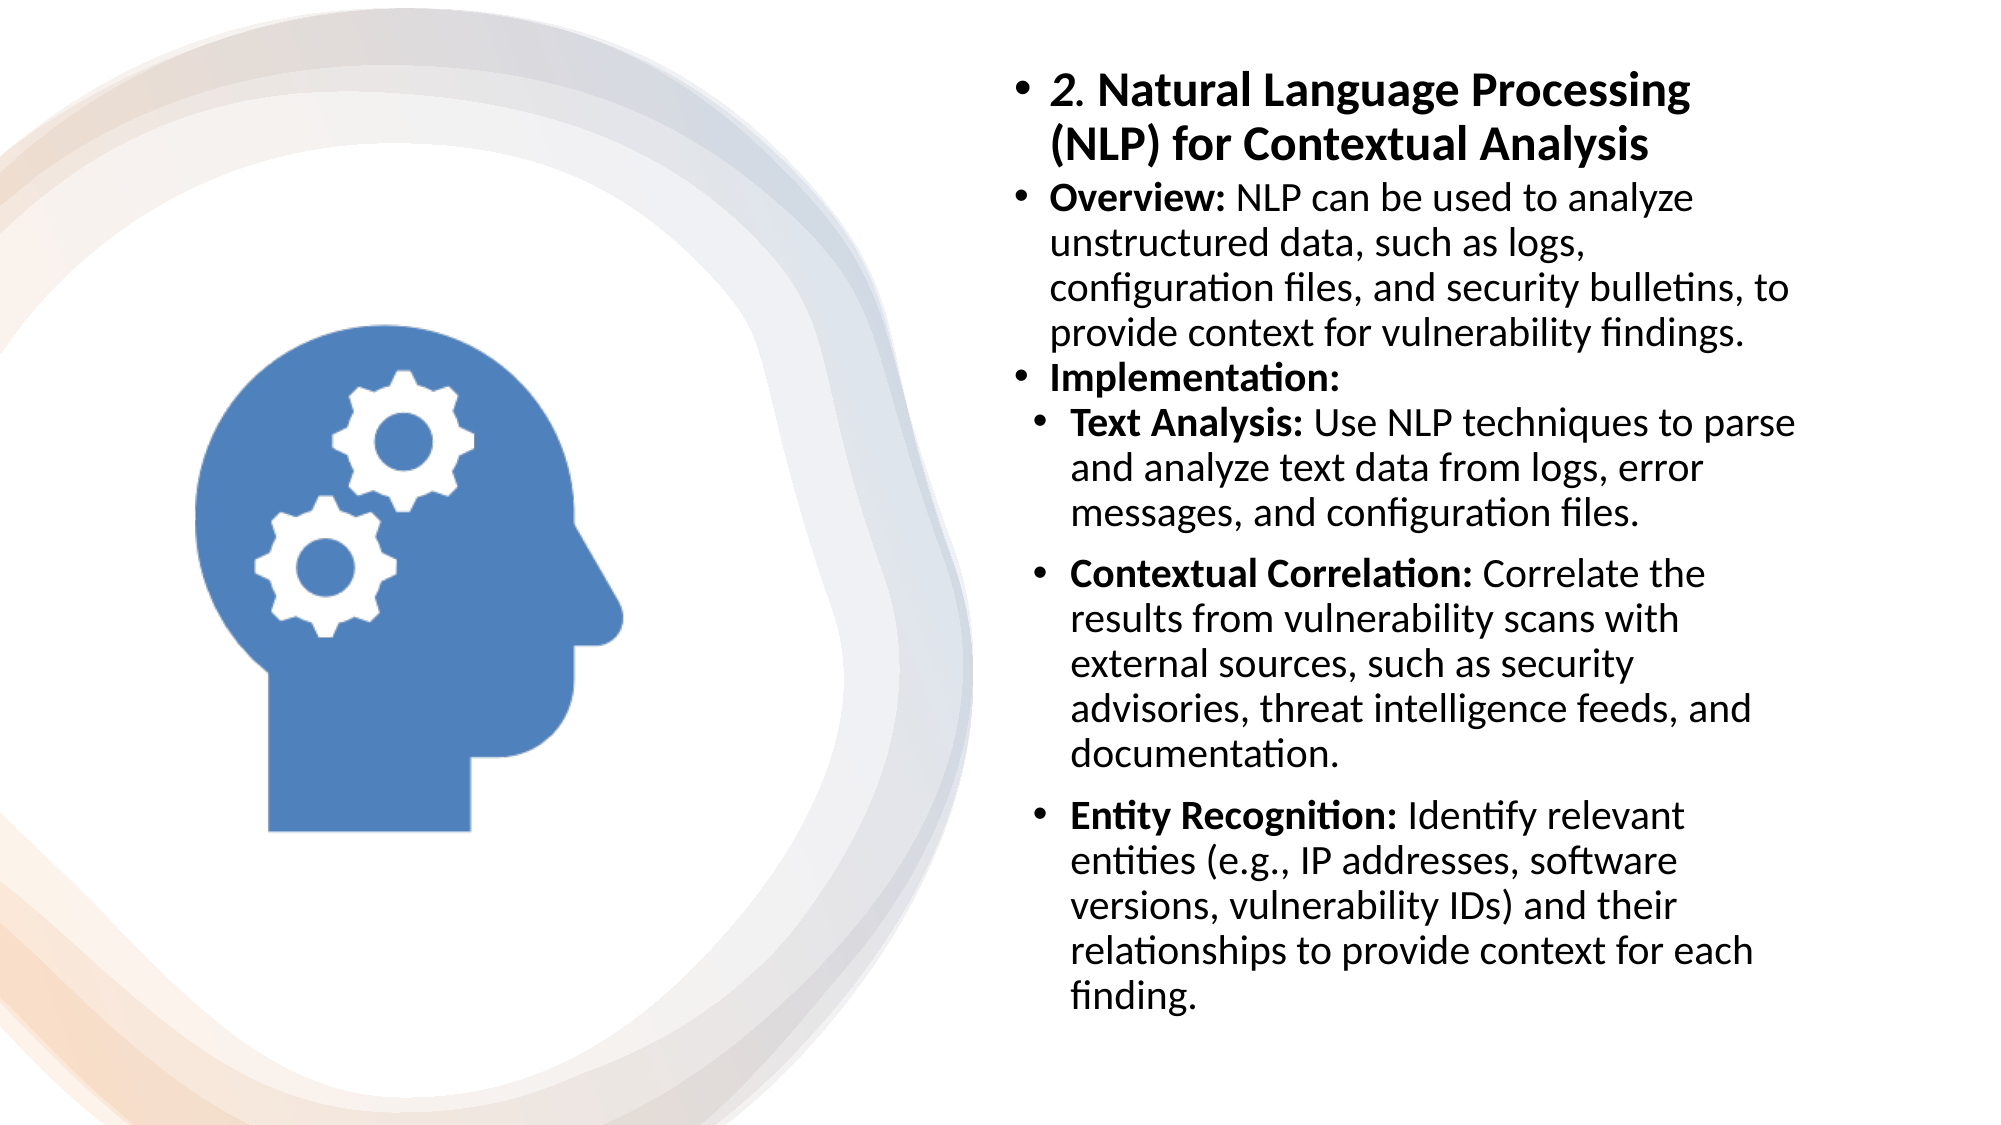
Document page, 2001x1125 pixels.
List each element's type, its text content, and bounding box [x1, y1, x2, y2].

text_box [0, 0, 2000, 1125]
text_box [0, 8, 974, 1125]
text_box 2. Natural Language Processing (NLP) for Contextual Analysis Overview: NLP can be used to analyze unstructured data, such as logs, configuration files, and security bulletins, to provide context for vulnerability findings. Implementation: Text Analysis: Use NLP techniques to parse and analyze text data from logs, error messages, and configuration files. Contextual Correlation: Correlate the results from vulnerability scans with external sources, such as security advisories, threat intelligence feeds, and documentation. Entity Recognition: Identify relevant entities (e.g., IP addresses, software versions, vulnerability IDs) and their relationships to provide context for each finding. [999, 87, 1816, 995]
